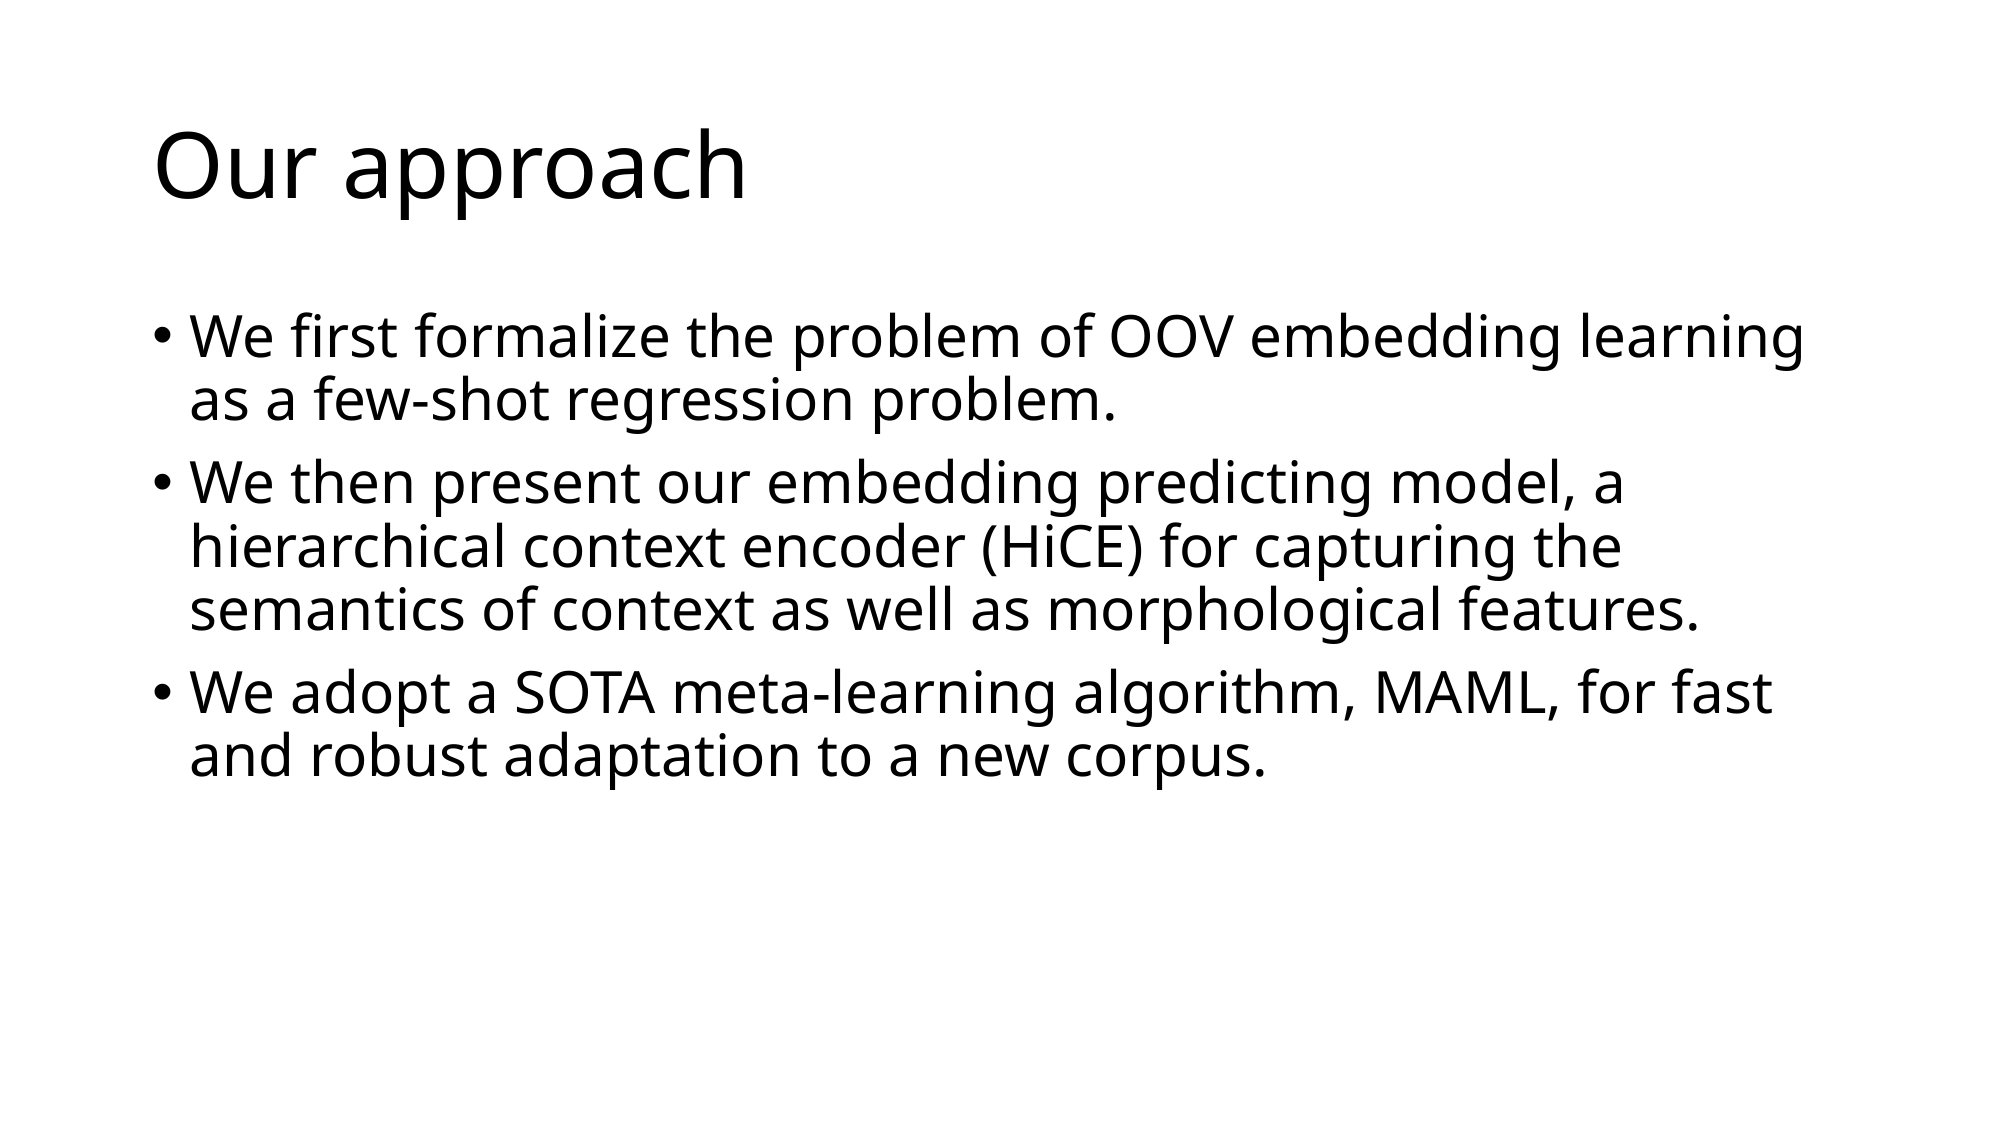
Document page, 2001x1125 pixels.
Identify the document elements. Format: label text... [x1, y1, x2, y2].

title Our approach [137, 59, 1863, 278]
list We first formalize the problem of OOV embedding learning as a few-shot regression problem. We then present our embedding predicting model, a hierarchical context encoder (HiCE) for capturing the semantics of context as well as morphological features. We adopt a SOTA meta-learning algorithm, MAML, for fast and robust adaptation to a new corpus. [137, 299, 1863, 1014]
